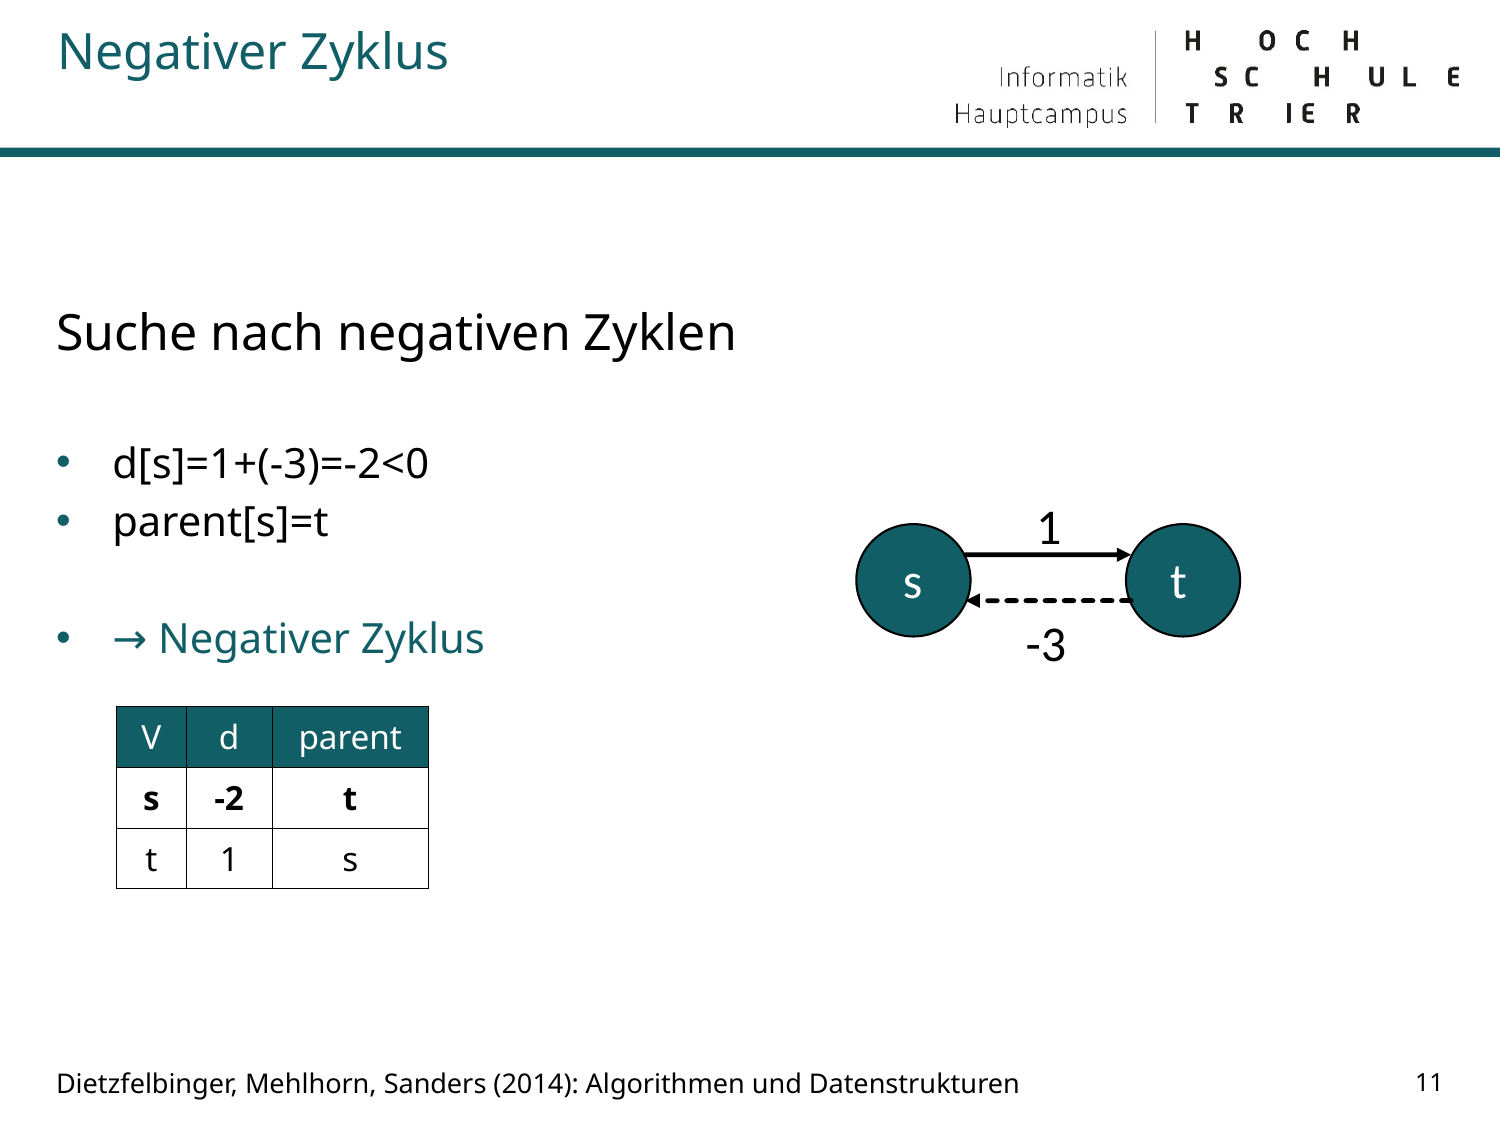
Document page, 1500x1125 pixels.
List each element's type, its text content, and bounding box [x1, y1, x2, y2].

table_header parent [273, 707, 428, 767]
table_cell t [273, 768, 428, 828]
table_header V [117, 707, 186, 767]
text_box Suche nach negativen Zyklen d[s]=1+(-3)=-2<0 parent[s]=t → Negativer Zyklus [41, 249, 1459, 888]
table_cell 1 [187, 829, 272, 888]
table_header d [187, 707, 272, 767]
title Negativer Zyklus [42, 12, 940, 131]
table_cell s [117, 768, 186, 828]
slide_number <Foliennummer> [1222, 1058, 1459, 1106]
text_box Dietzfelbinger, Mehlhorn, Sanders (2014): Algorithmen und Datenstrukturen [41, 1058, 1193, 1106]
table_cell -2 [187, 768, 272, 828]
picture [956, 30, 1459, 128]
table_cell t [117, 829, 186, 888]
table_cell s [273, 829, 428, 888]
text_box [855, 489, 1241, 700]
